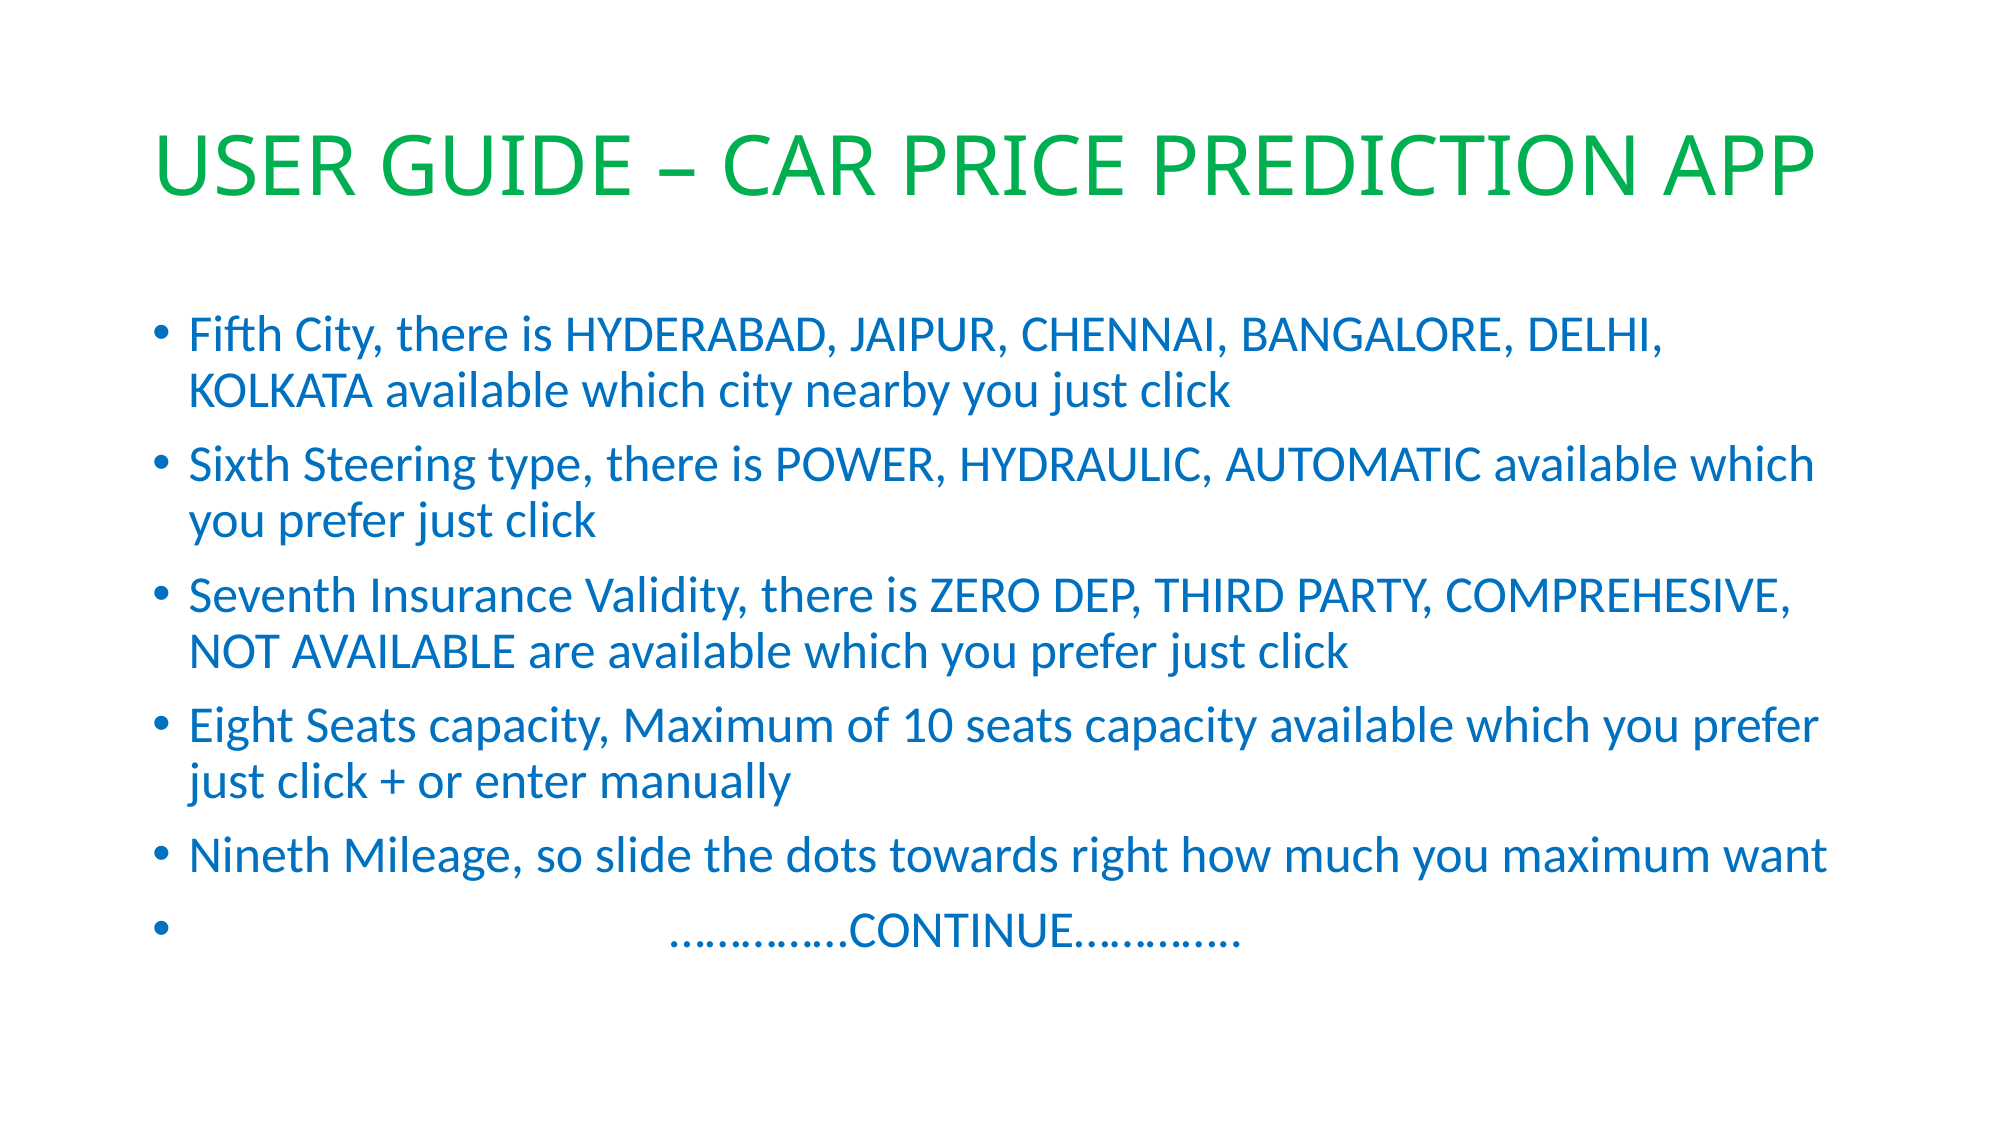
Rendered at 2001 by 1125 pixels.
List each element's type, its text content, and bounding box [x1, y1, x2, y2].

list Fifth City, there is HYDERABAD, JAIPUR, CHENNAI, BANGALORE, DELHI, KOLKATA available which city nearby you just click Sixth Steering type, there is POWER, HYDRAULIC, AUTOMATIC available which you prefer just click Seventh Insurance Validity, there is ZERO DEP, THIRD PARTY, COMPREHESIVE, NOT AVAILABLE are available which you prefer just click Eight Seats capacity, Maximum of 10 seats capacity available which you prefer just click + or enter manually Nineth Mileage, so slide the dots towards right how much you maximum want ……………CONTINUE………….. [137, 299, 1863, 1014]
title USER GUIDE – CAR PRICE PREDICTION APP [137, 59, 1863, 278]
